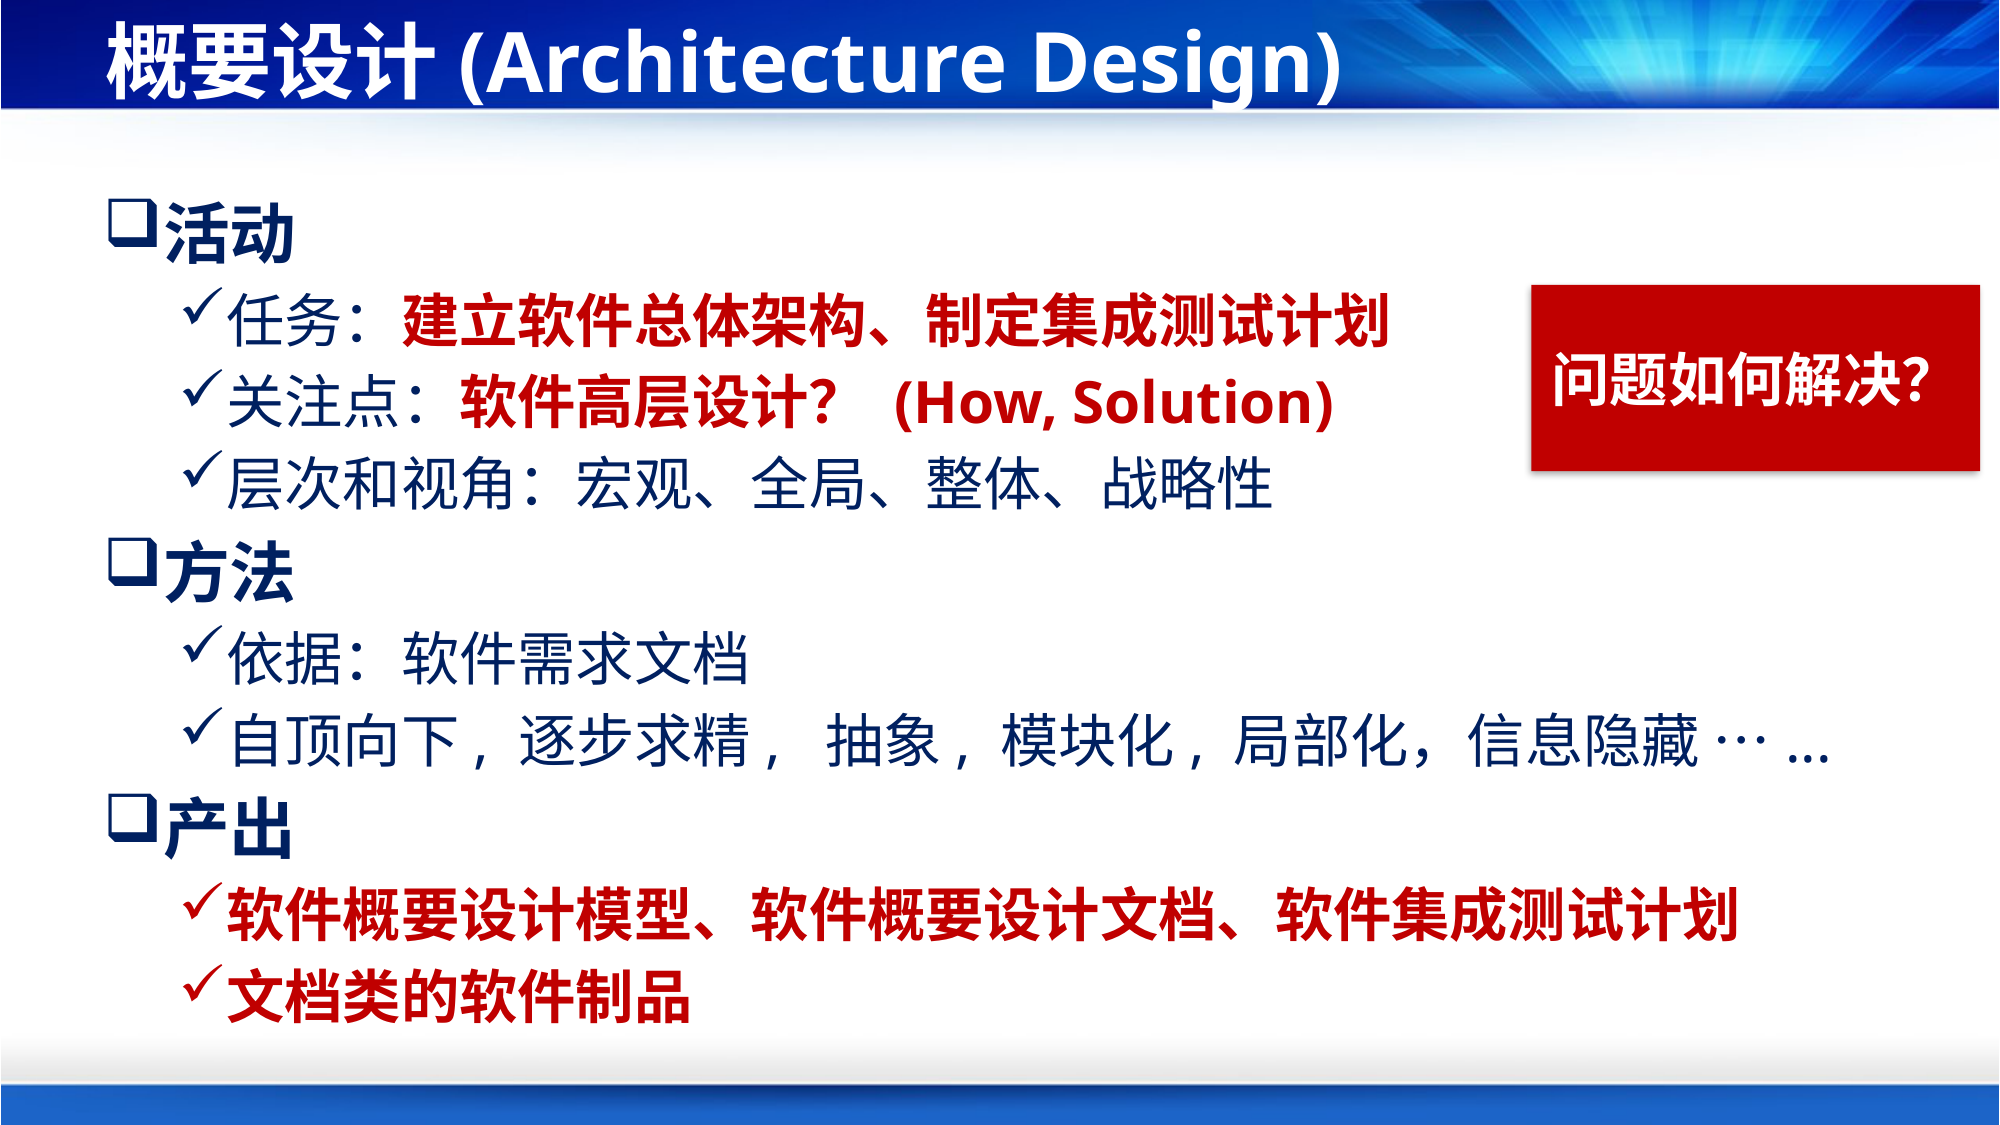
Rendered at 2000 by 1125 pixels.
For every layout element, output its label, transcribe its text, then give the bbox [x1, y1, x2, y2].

picture [1, 0, 1999, 1125]
title 概要设计(Architecture Design) [90, 1, 1880, 118]
list 活动 任务：建立软件总体架构、制定集成测试计划 关注点：软件高层设计？ (How, Solution) 层次和视角：宏观、全局、整体、战略性 方法 依据：软件需求文档 自顶向下, 逐步求精, 抽象, 模块化, 局部化，信息隐藏 …... 产出 软件概要设计模型、软件概要设计文档、软件集成测试计划 文档类的软件制品 [88, 184, 1880, 1077]
text_box 问题如何解决？ [1531, 284, 1981, 472]
